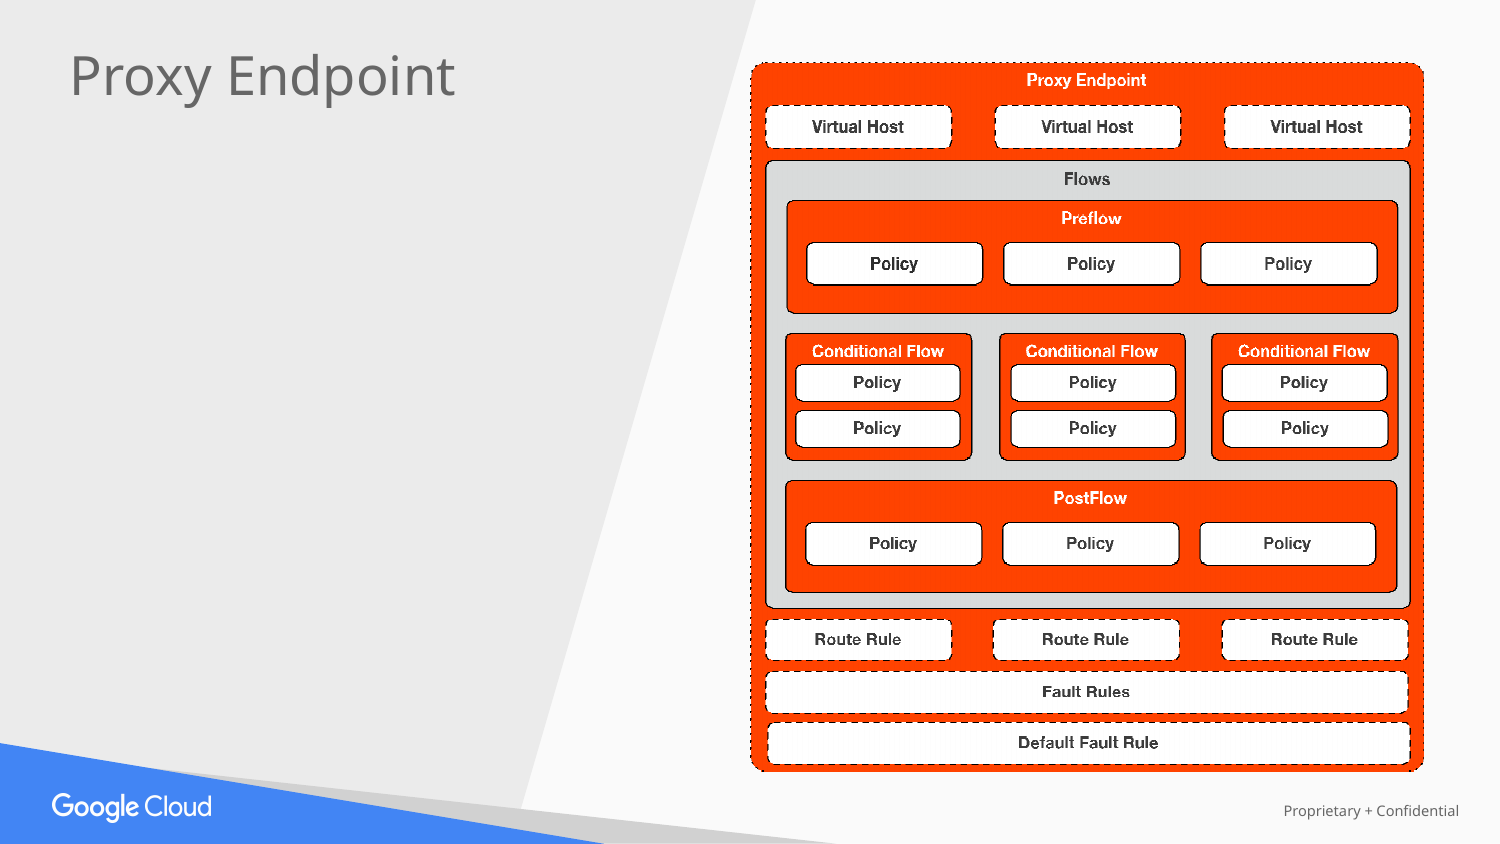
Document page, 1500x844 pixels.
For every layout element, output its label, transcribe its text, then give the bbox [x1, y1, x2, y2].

picture [746, 59, 1425, 772]
title Proxy Endpoint [58, 32, 1339, 116]
picture [52, 793, 211, 823]
